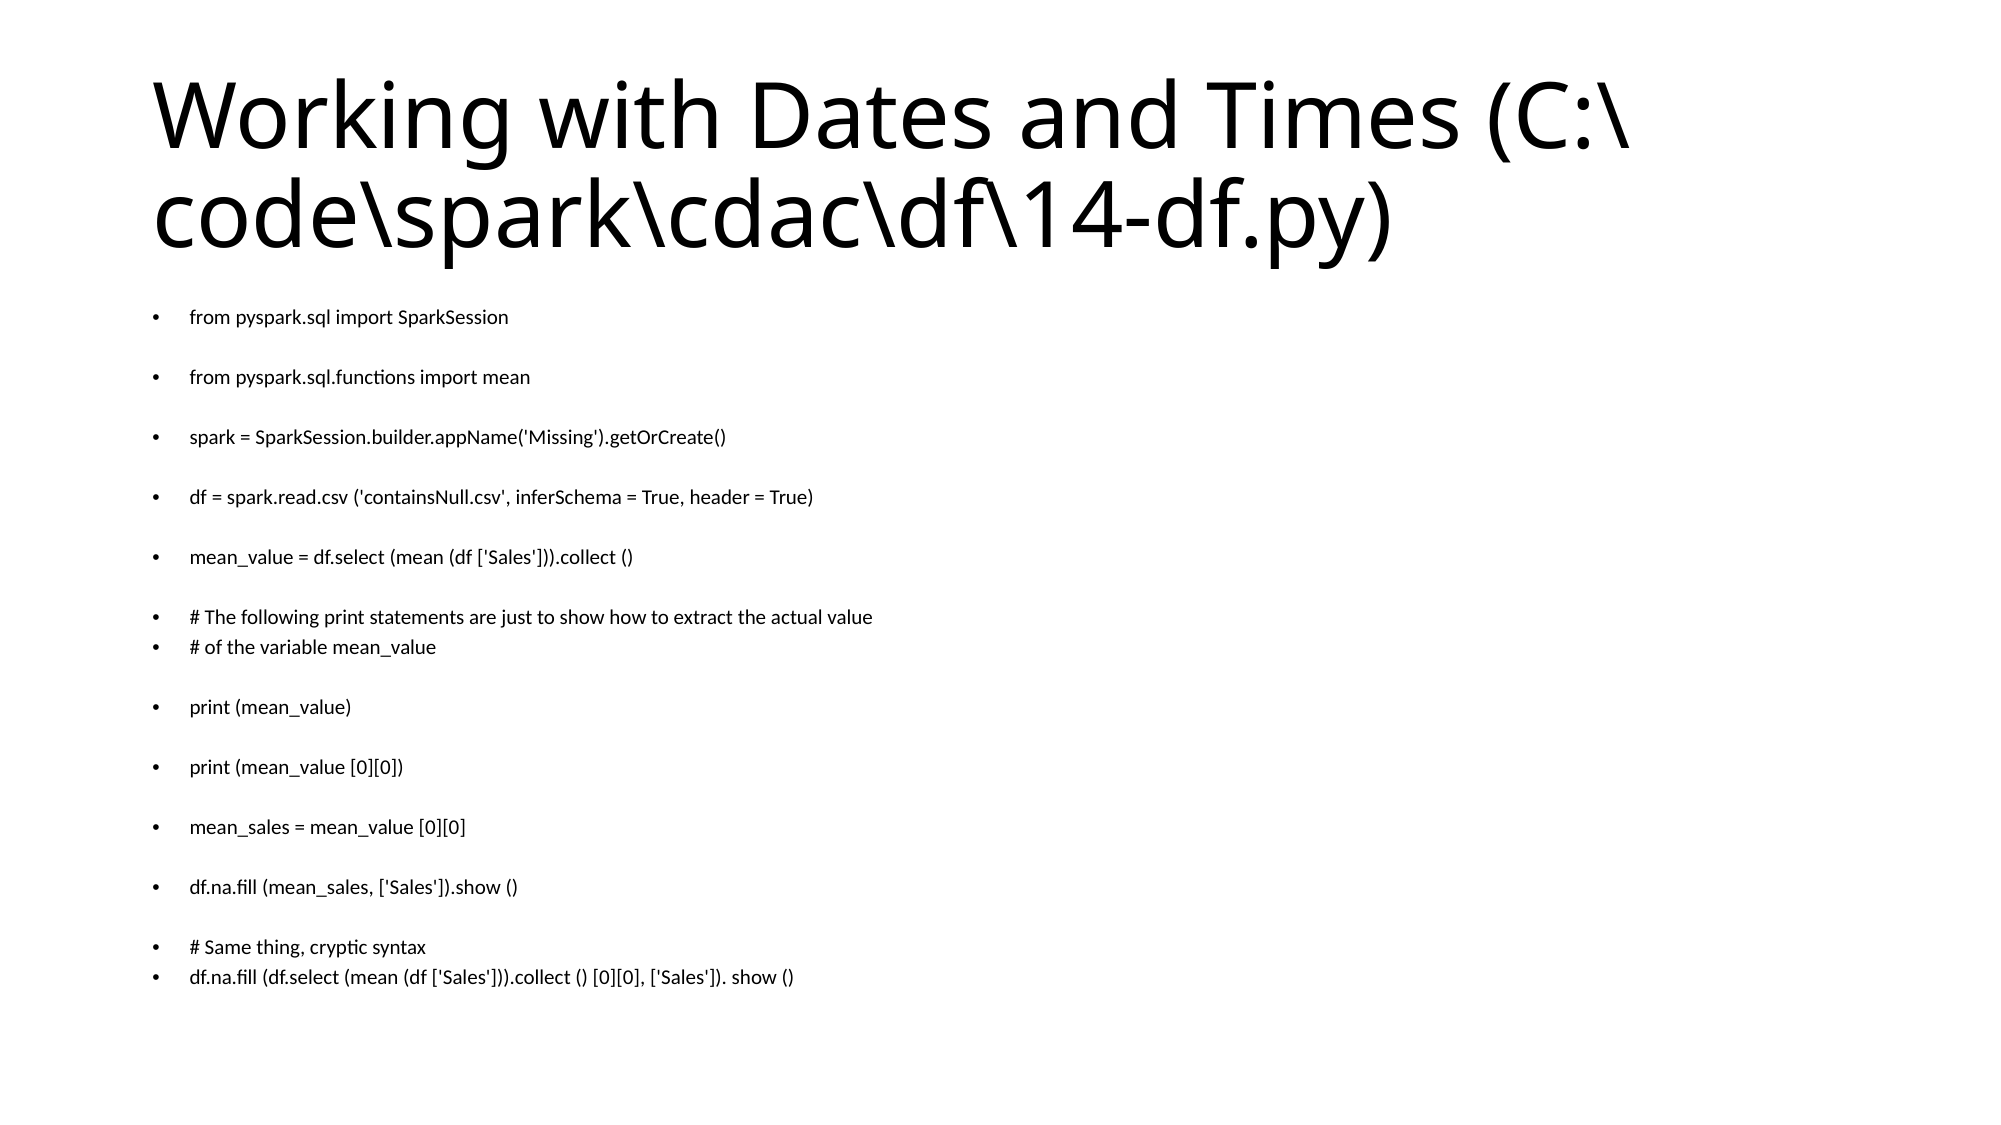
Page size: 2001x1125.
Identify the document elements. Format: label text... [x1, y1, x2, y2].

list from pyspark.sql import SparkSession from pyspark.sql.functions import mean spark = SparkSession.builder.appName('Missing').getOrCreate() df = spark.read.csv ('containsNull.csv', inferSchema = True, header = True) mean_value = df.select (mean (df ['Sales'])).collect () # The following print statements are just to show how to extract the actual value # of the variable mean_value print (mean_value) print (mean_value [0][0]) mean_sales = mean_value [0][0] df.na.fill (mean_sales, ['Sales']).show () # Same thing, cryptic syntax df.na.fill (df.select (mean (df ['Sales'])).collect () [0][0], ['Sales']). show () [137, 299, 1863, 1014]
title Working with Dates and Times (C:\code\spark\cdac\df\14-df.py) [137, 59, 1863, 278]
